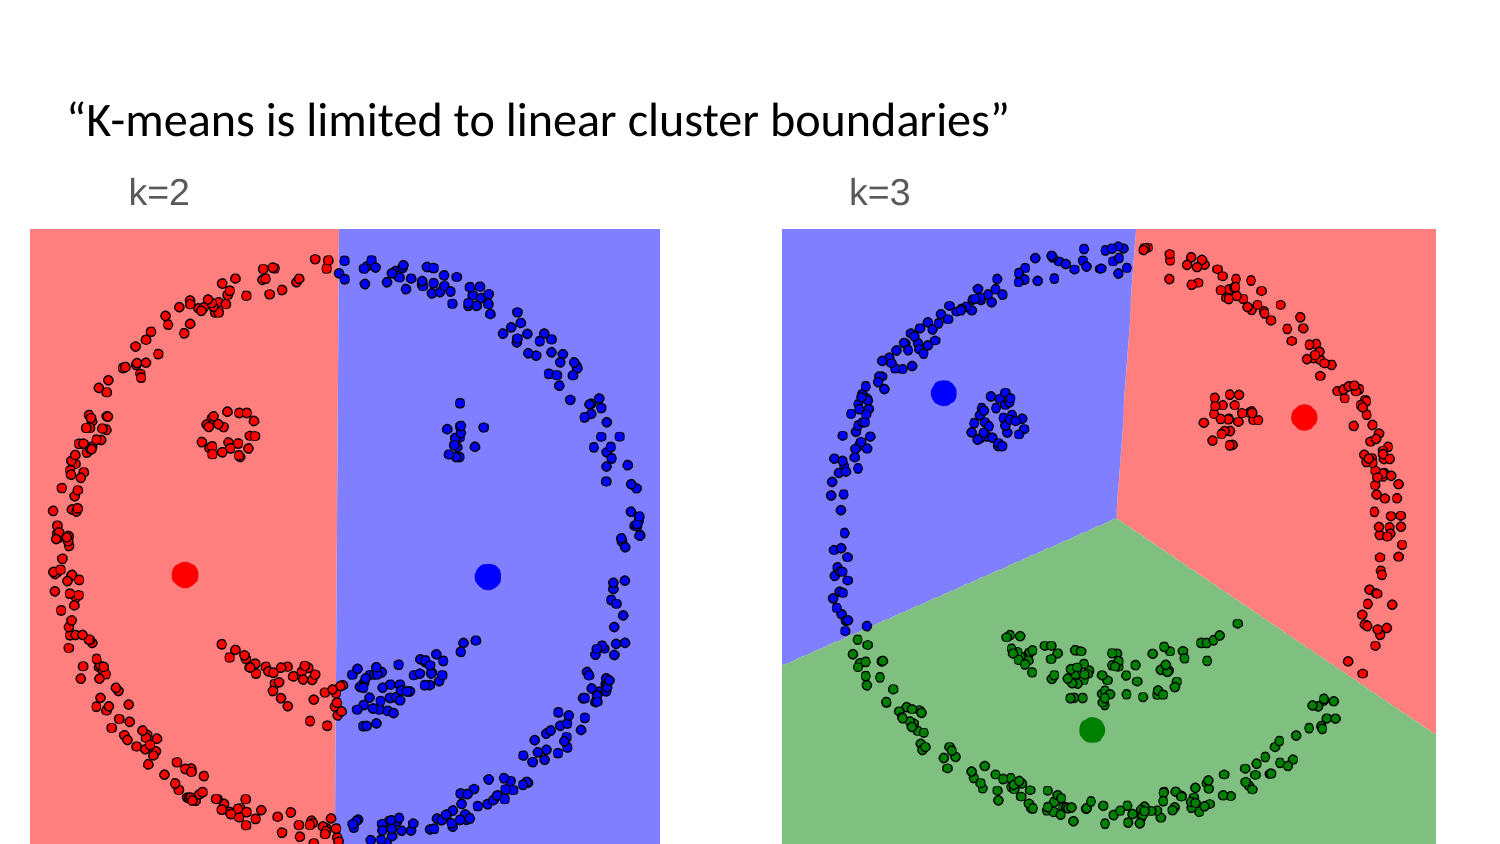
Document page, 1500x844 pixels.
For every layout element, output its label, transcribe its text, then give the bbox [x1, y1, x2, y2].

picture [30, 228, 660, 844]
picture [782, 228, 1437, 844]
title “K-means is limited to linear cluster boundaries” [51, 72, 1449, 167]
text_box k=2 k=3 [113, 153, 1133, 229]
